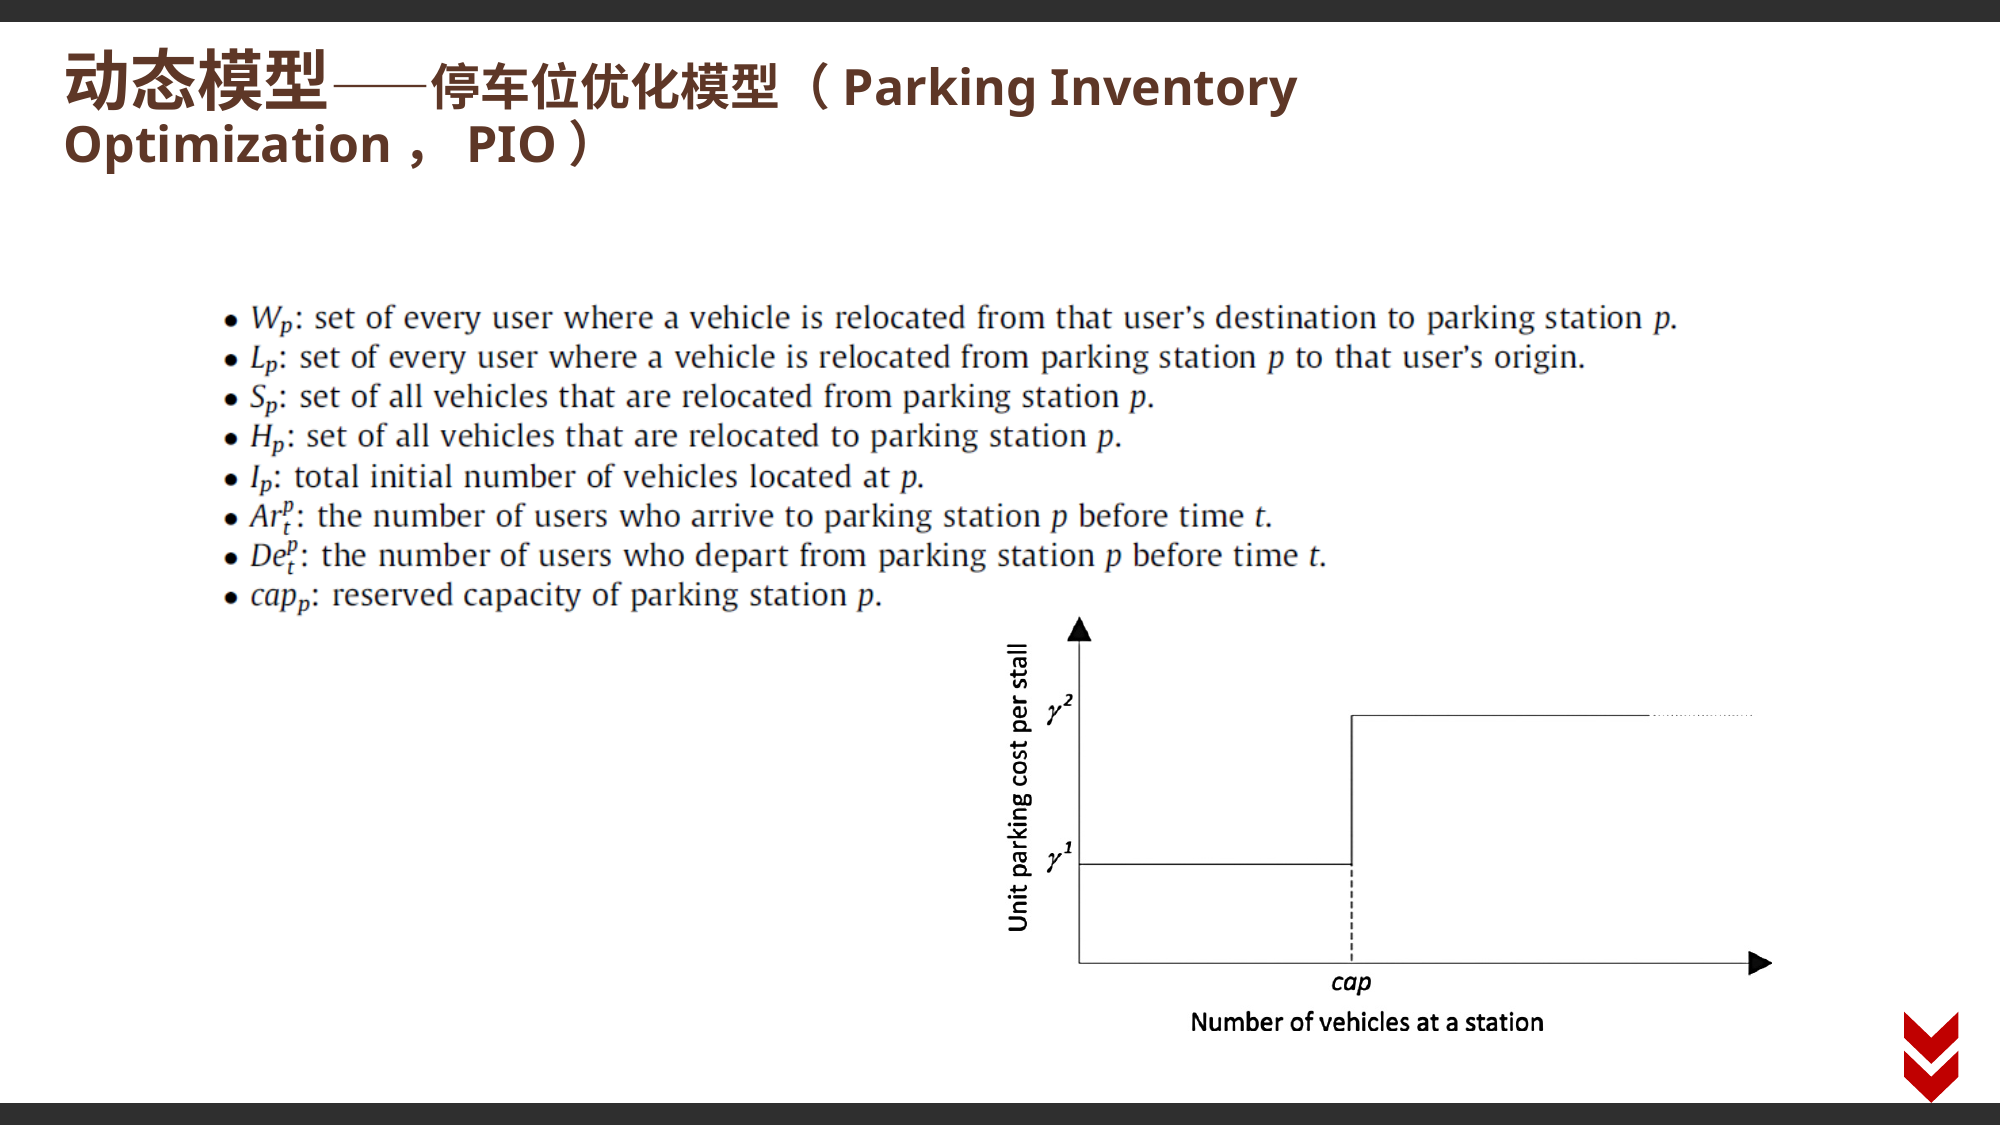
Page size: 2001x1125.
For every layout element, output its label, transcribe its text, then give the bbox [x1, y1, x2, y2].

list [179, 266, 1830, 645]
picture [1004, 615, 1772, 1031]
title 动态模型——停车位优化模型（Parking Inventory Optimization，PIO） [48, 66, 1863, 182]
